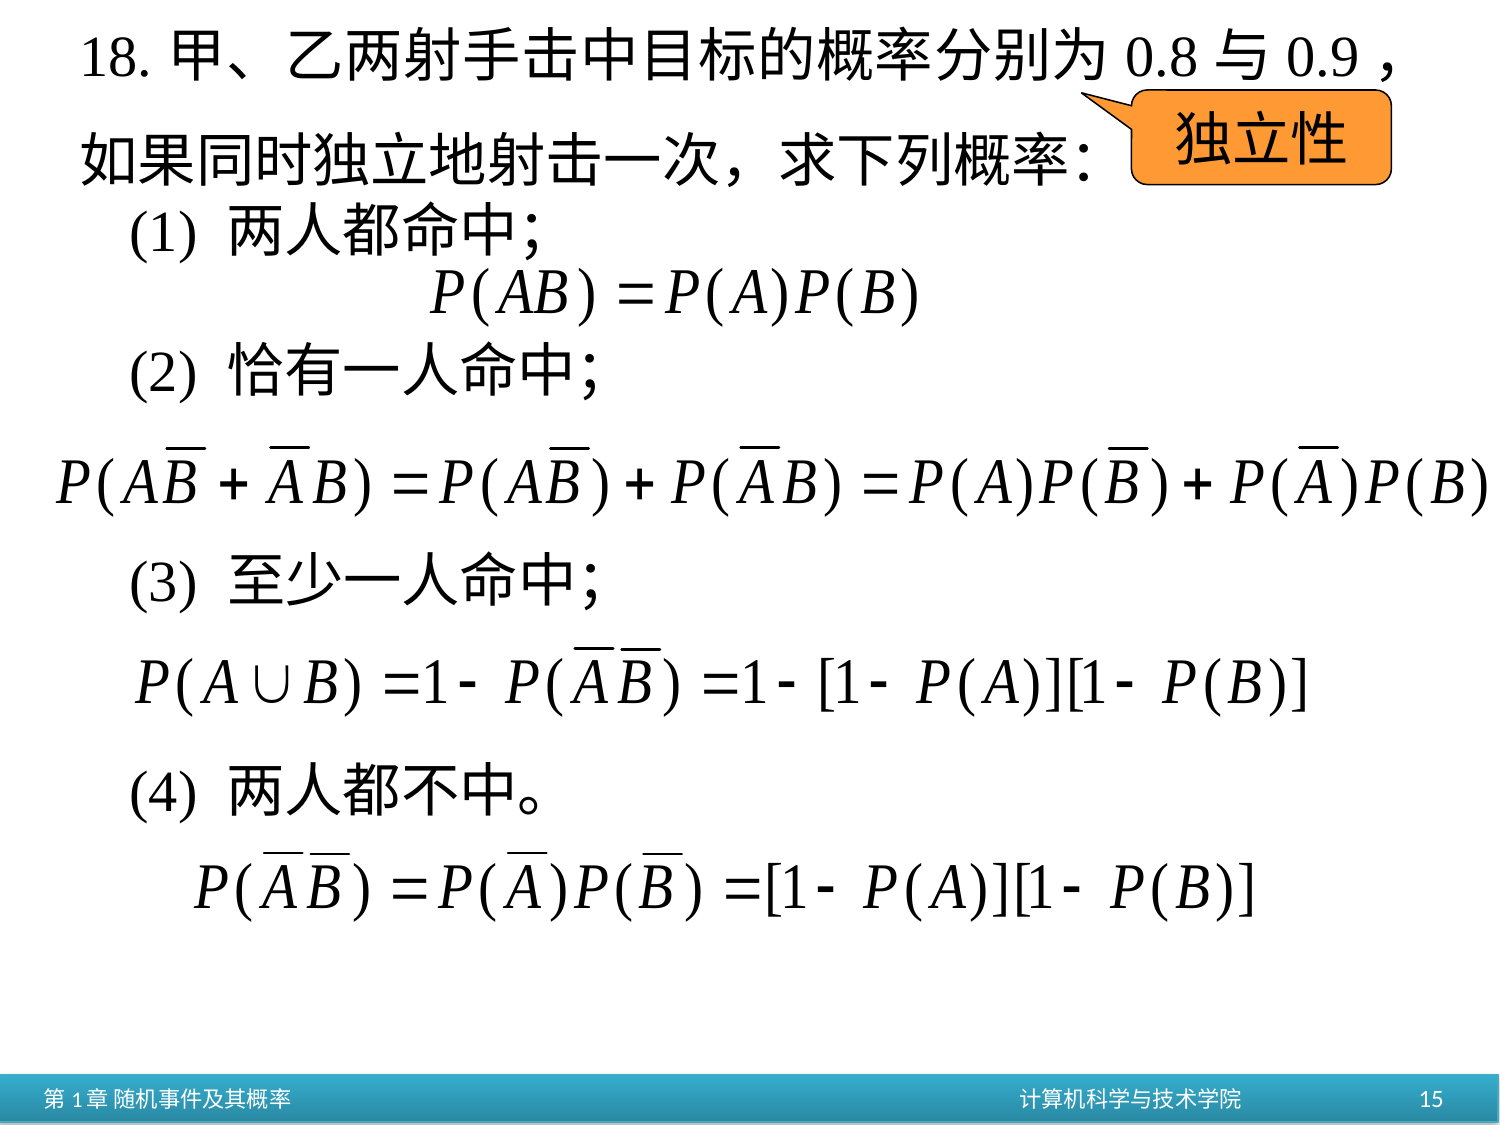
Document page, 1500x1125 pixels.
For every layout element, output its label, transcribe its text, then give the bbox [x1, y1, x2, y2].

text_box 18.甲、乙两射手击中目标的概率分别为0.8与0.9，如果同时独立地射击一次，求下列概率： (1) 两人都命中； (2) 恰有一人命中； (3) 至少一人命中； (4) 两人都不中。 [64, 0, 1447, 431]
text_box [44, 432, 1500, 528]
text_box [123, 633, 1313, 728]
text_box 18.甲、乙两射手击中目标的概率分别为0.8与0.9，如果同时独立地射击一次，求下列概率： (1) 两人都命中； (2) 恰有一人命中； (3) 至少一人命中； (4) 两人都不中。 [64, 537, 1447, 831]
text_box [182, 837, 1262, 933]
text_box 独立性 [1081, 89, 1392, 185]
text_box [419, 253, 928, 339]
